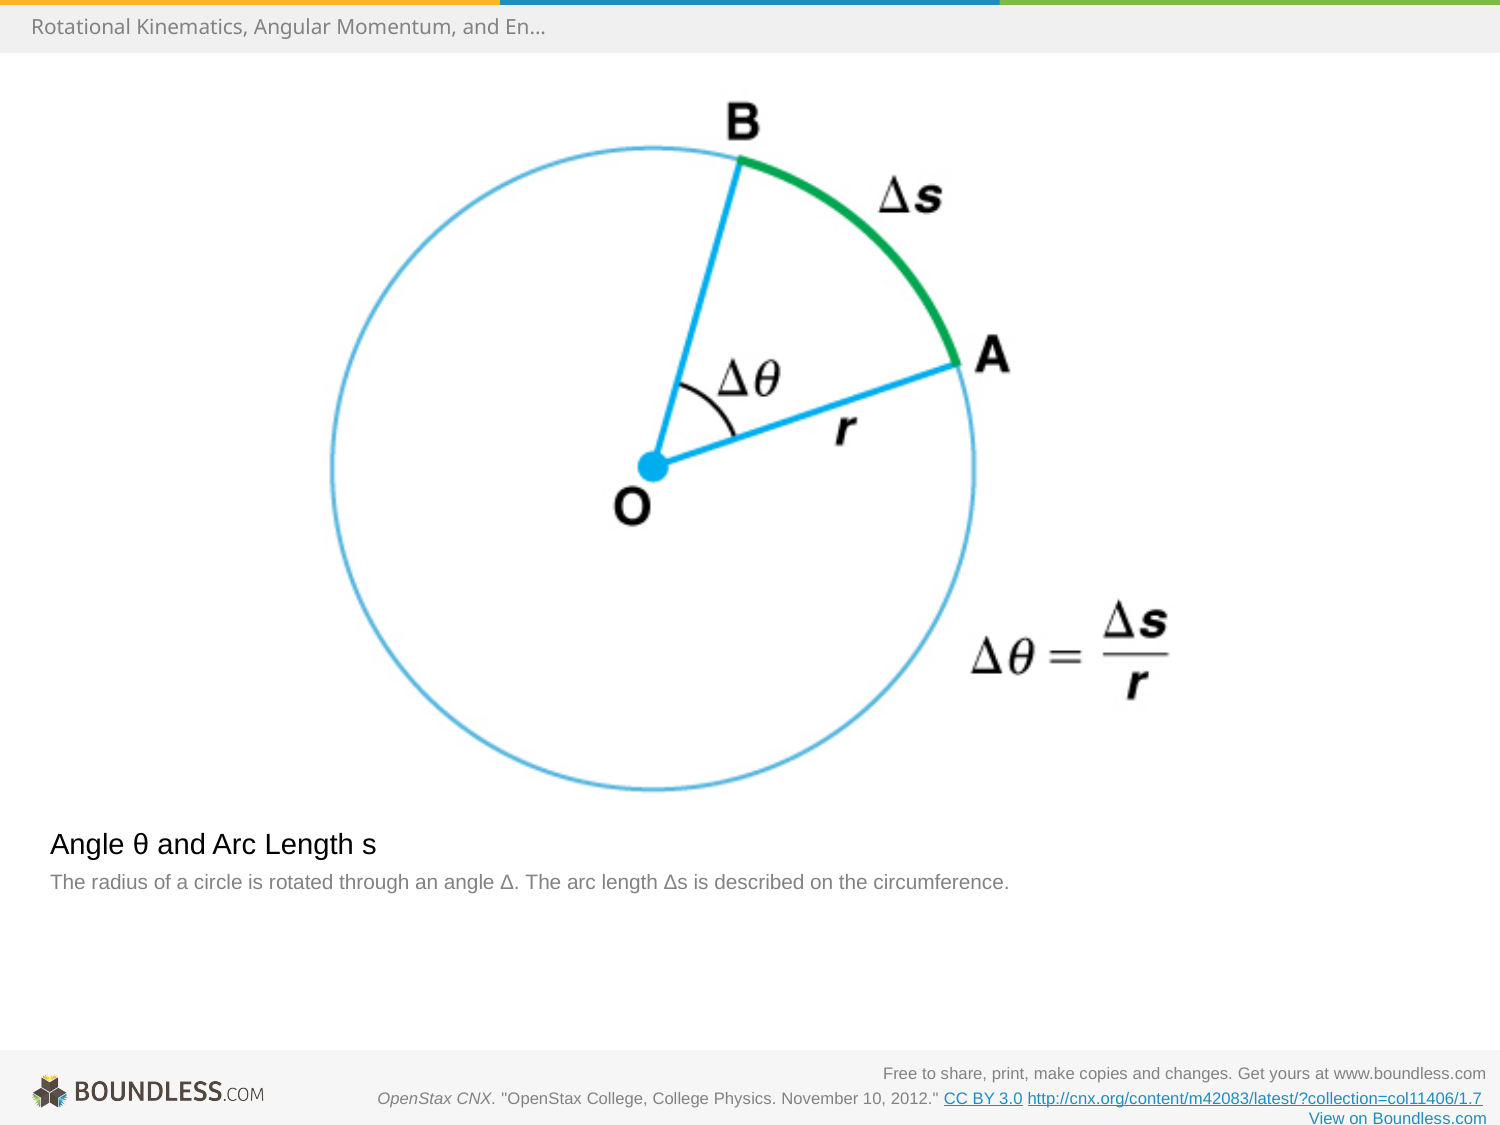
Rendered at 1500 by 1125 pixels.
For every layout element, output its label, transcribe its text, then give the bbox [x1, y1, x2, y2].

text_box Free to share, print, make copies and changes. Get yours at www.boundless.com [649, 1062, 1488, 1087]
picture [30, 1072, 265, 1109]
text_box [0, 2, 1500, 54]
list Angle θ and Arc Length s The radius of a circle is rotated through an angle Δ. The arc length Δs is described on the circumference. [50, 825, 1450, 1038]
text_box OpenStax CNX. "OpenStax College, College Physics. November 10, 2012." CC BY 3.0 http://cnx.org/content/m42083/latest/?collection=col11406/1.7 View on Boundless.com [274, 1087, 1488, 1125]
text_box [0, 1050, 1500, 1125]
picture [322, 87, 1178, 801]
text_box Rotational Kinematics, Angular Momentum, and En... [31, 13, 1475, 38]
